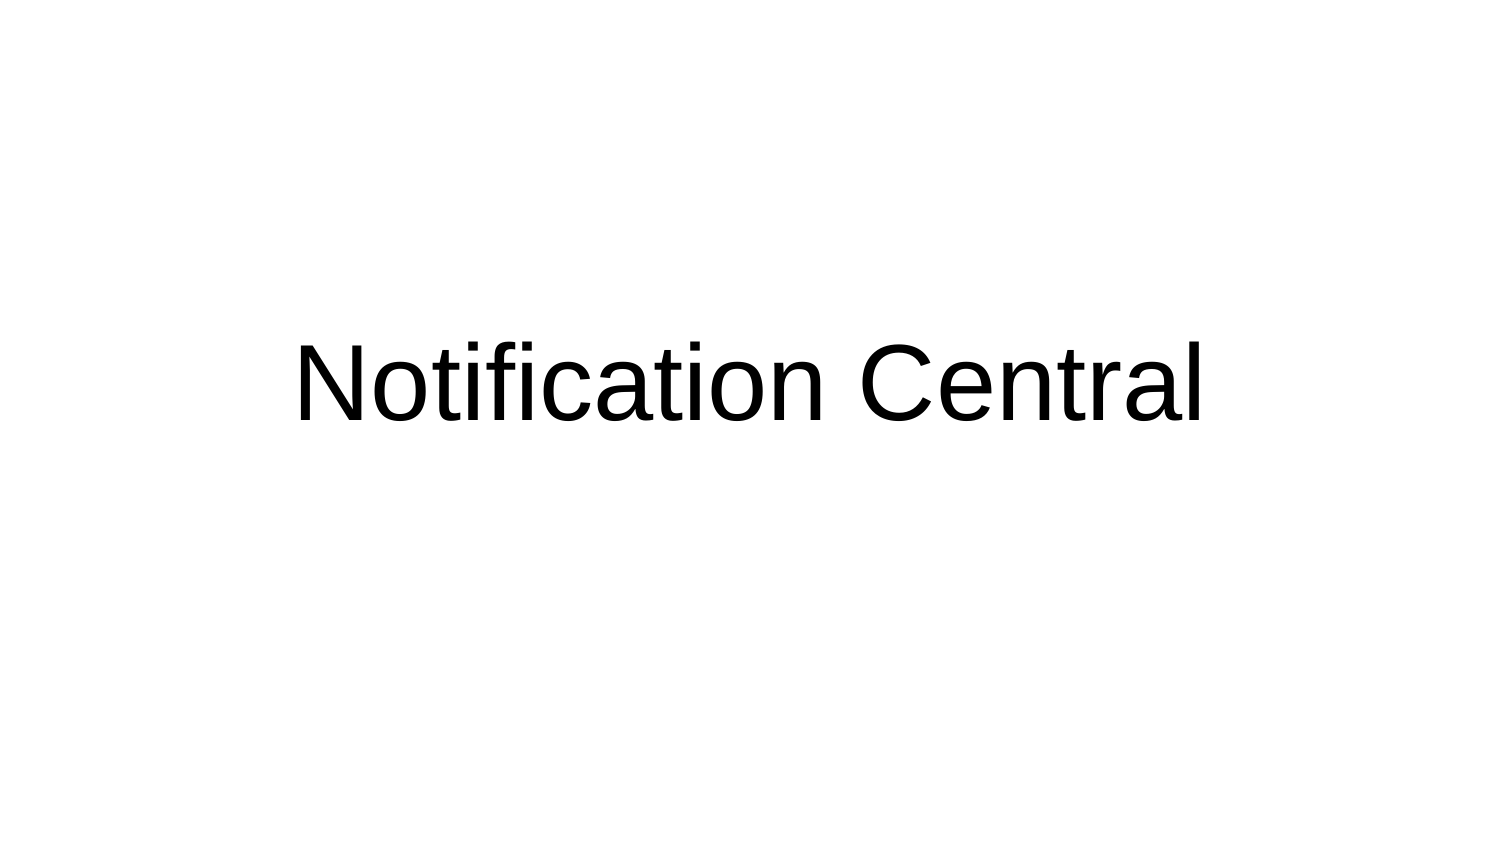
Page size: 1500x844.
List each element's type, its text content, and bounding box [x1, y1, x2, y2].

title Notification Central [51, 122, 1449, 459]
